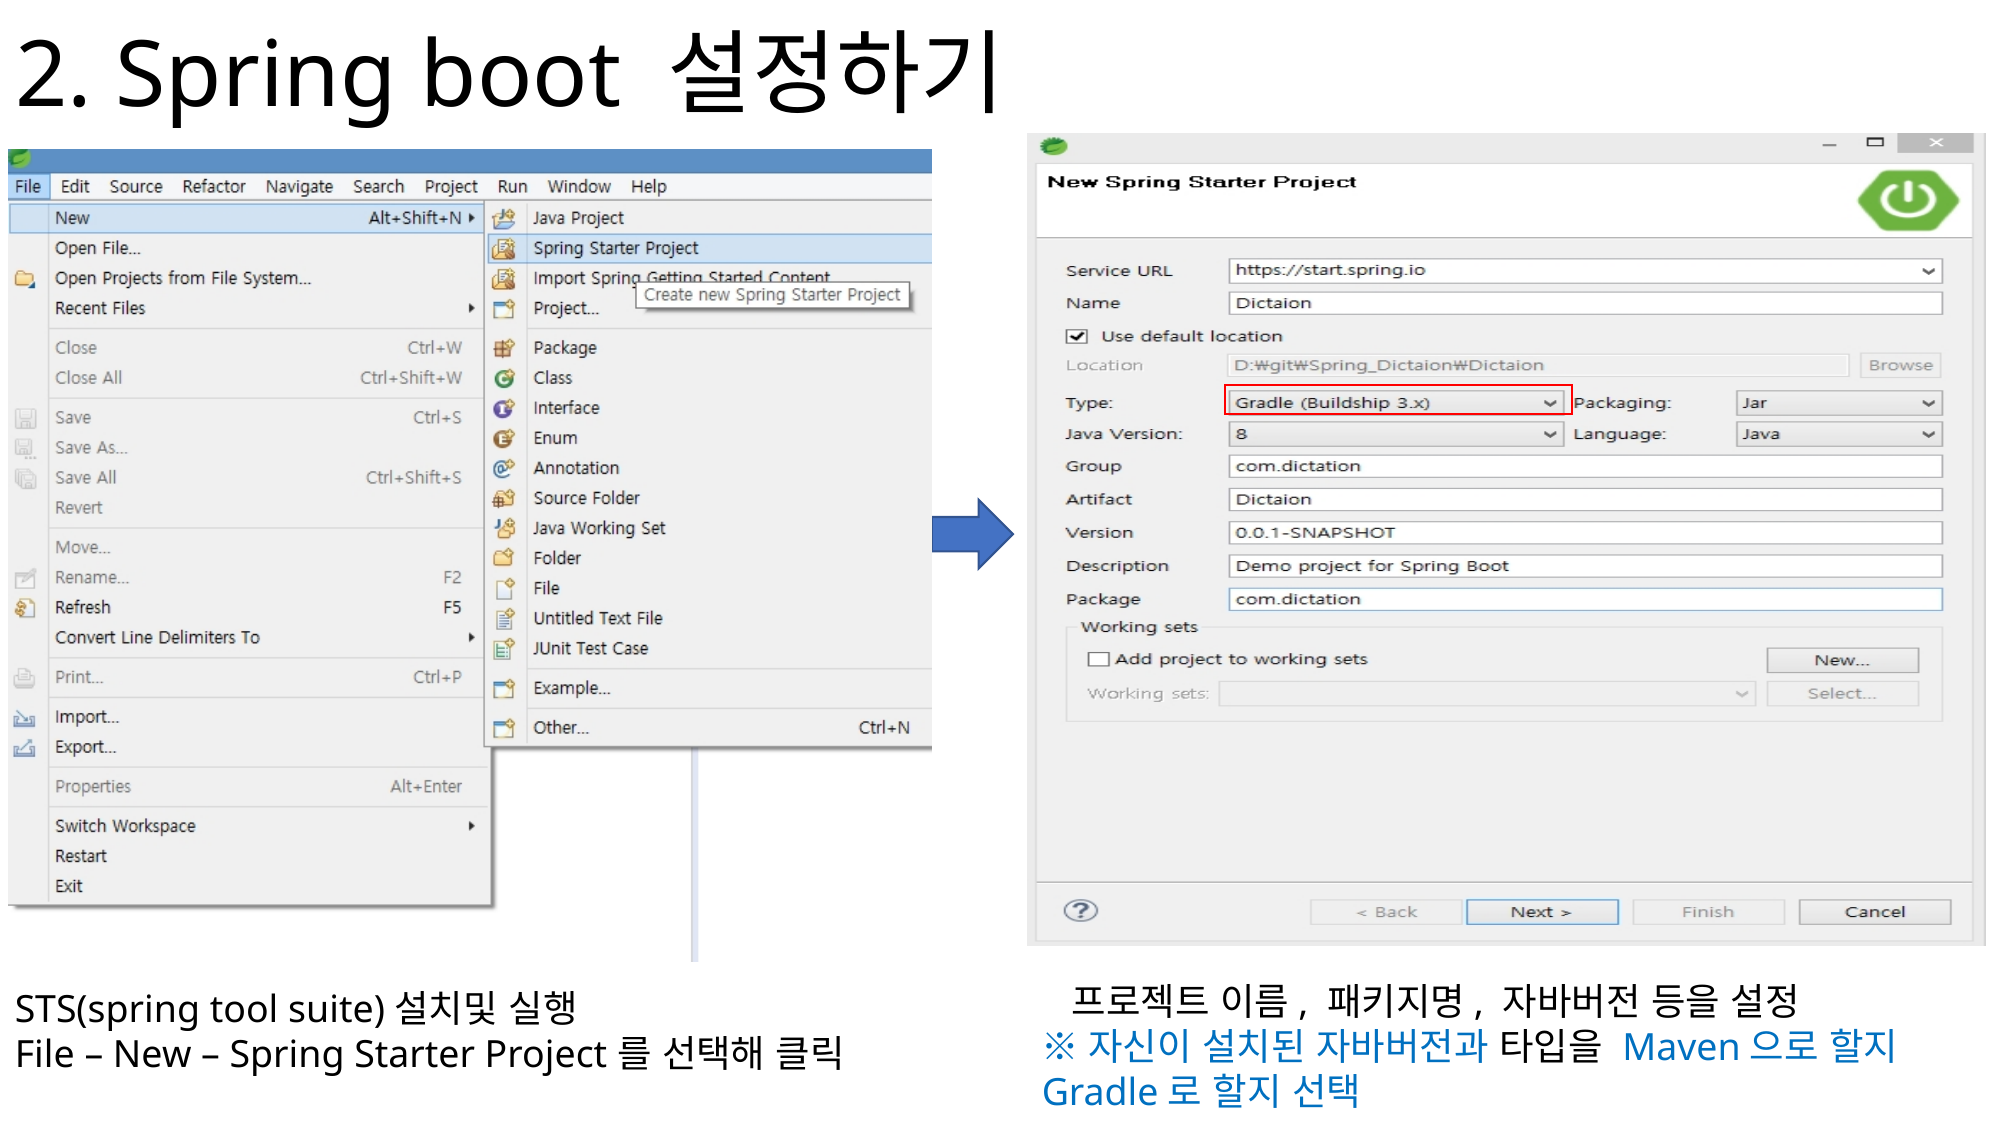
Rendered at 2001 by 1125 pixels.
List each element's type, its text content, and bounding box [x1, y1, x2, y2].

text_box STS(spring tool suite)설치및 실행 File – New – Spring Starter Project를 선택해 클릭 [0, 978, 973, 1083]
title 2. Spring boot 설정하기 [0, 0, 1838, 134]
text_box 프로젝트 이름, 패키지명, 자바버전 등을 설정 ※자신이 설치된 자바버전과 타입을 Maven으로 할지 Gradle로 할지 선택 [1027, 970, 2000, 1121]
text_box [932, 497, 1015, 572]
picture [8, 149, 932, 962]
picture [1026, 133, 1986, 946]
